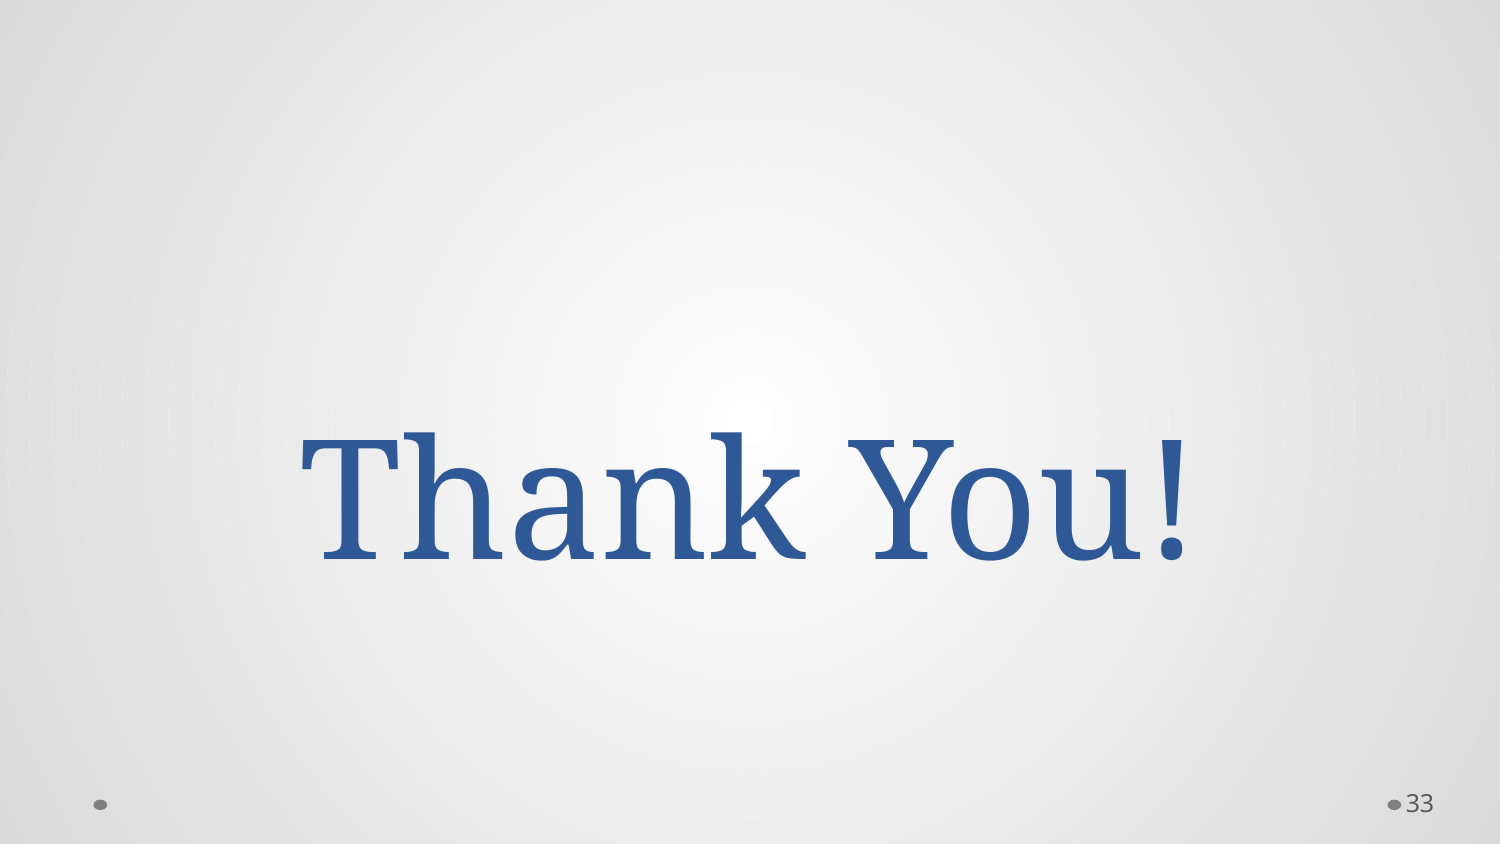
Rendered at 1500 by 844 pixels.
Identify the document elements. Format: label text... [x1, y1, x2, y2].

title Thank You! [112, 75, 1388, 600]
slide_number 33 [1401, 782, 1494, 827]
